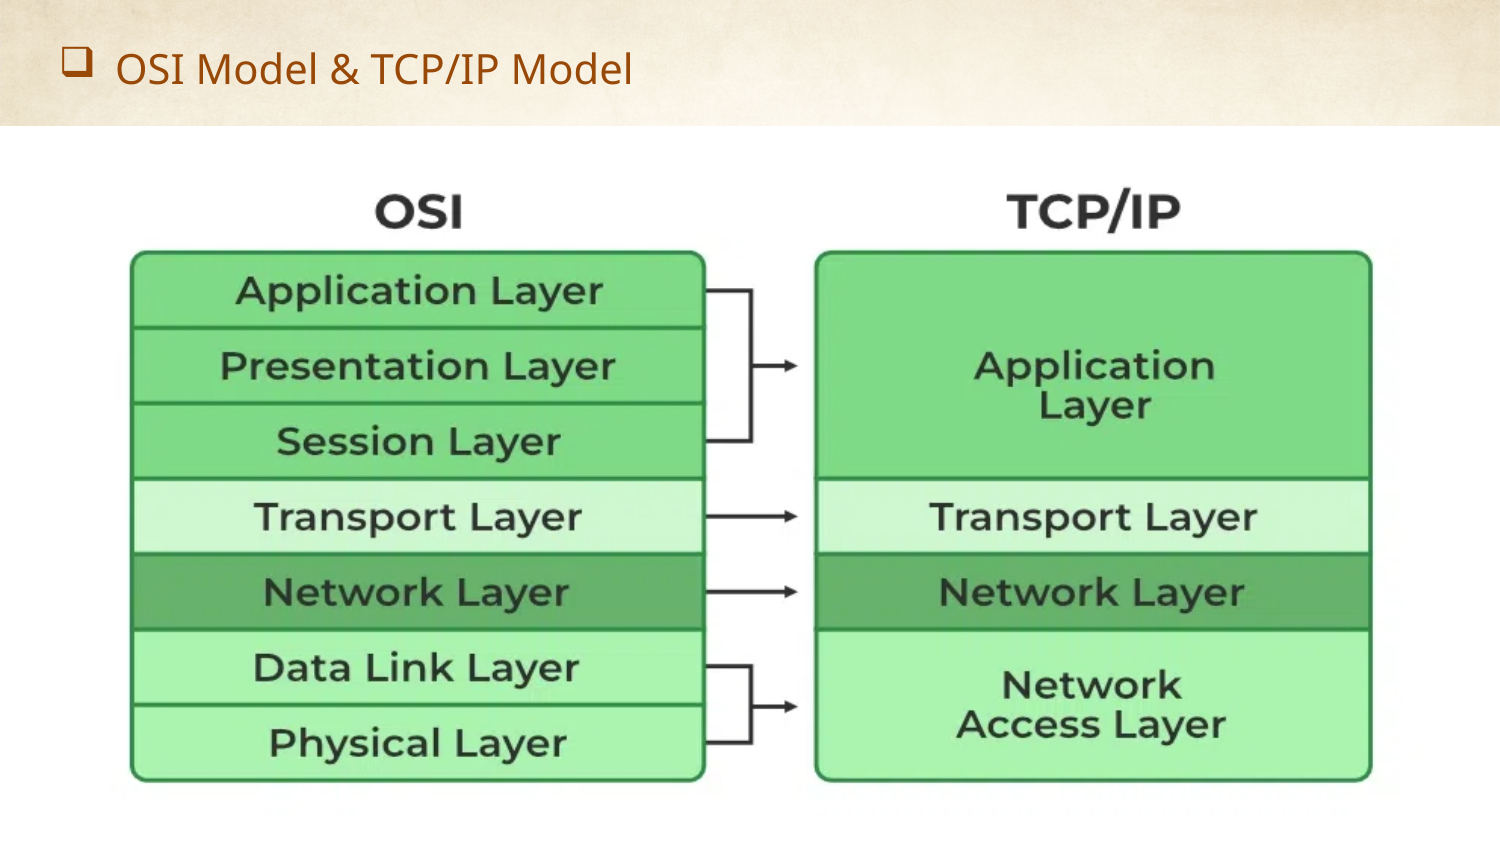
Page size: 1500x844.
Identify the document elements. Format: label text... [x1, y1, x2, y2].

list OSI Model & TCP/IP Model [44, 20, 1459, 115]
picture [0, 126, 1500, 844]
